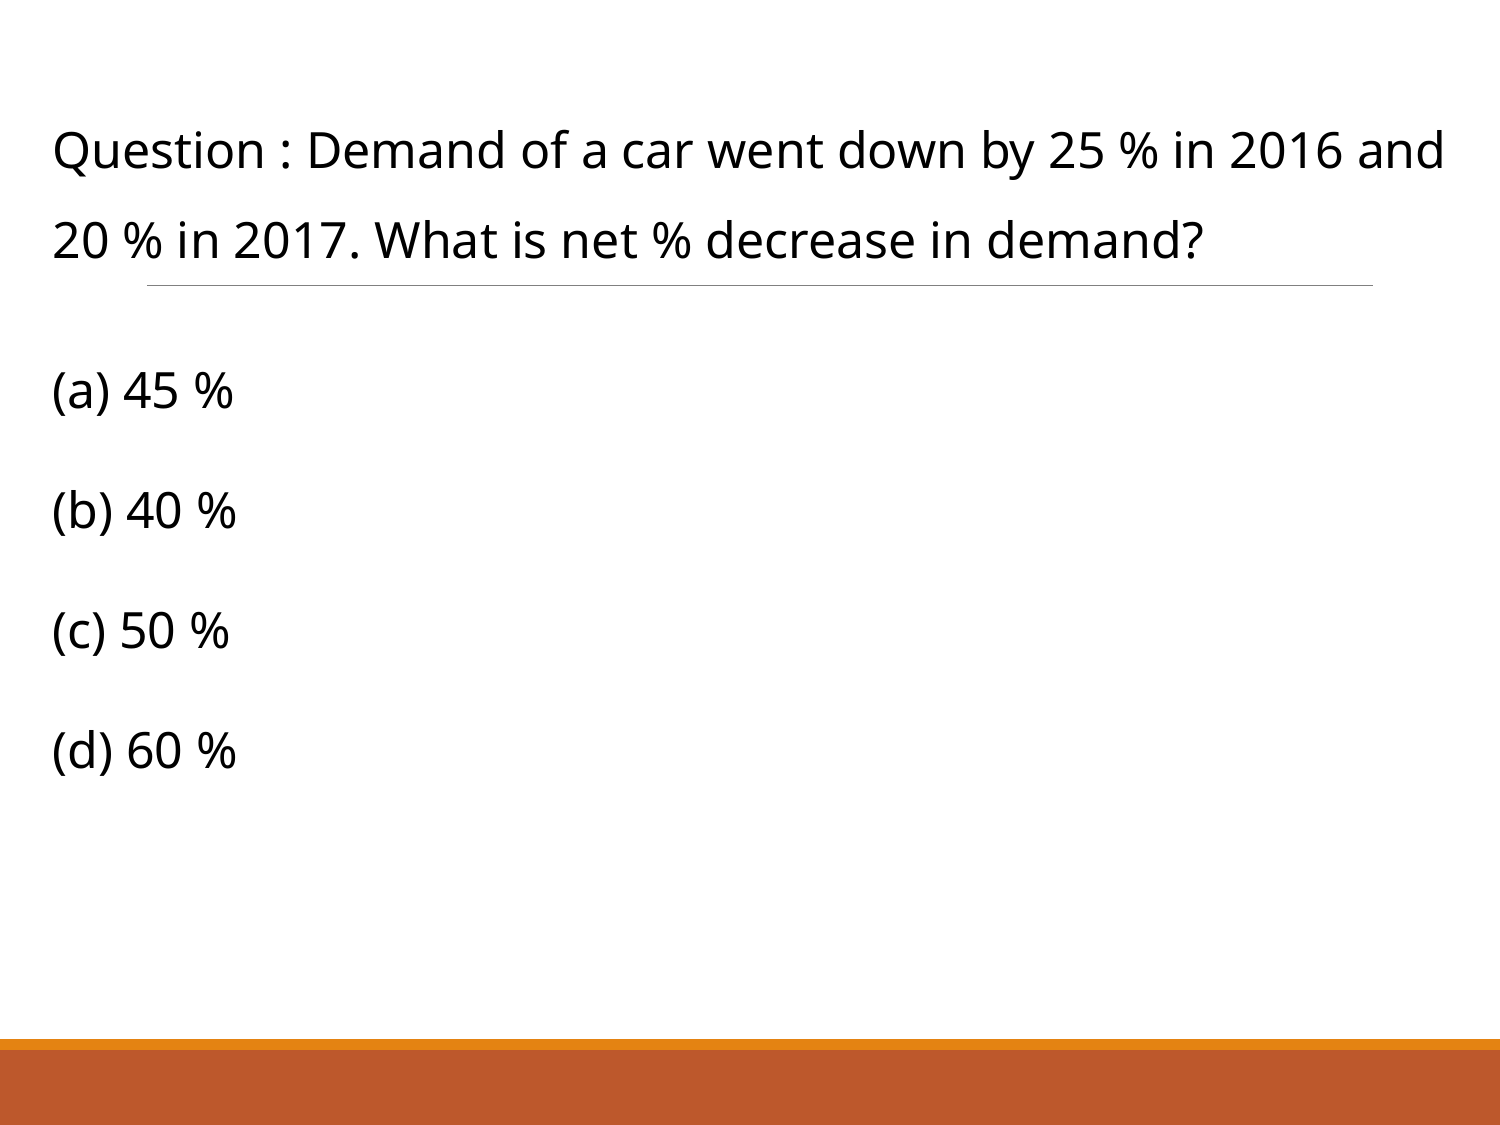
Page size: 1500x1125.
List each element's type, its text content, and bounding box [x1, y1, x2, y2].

text_box Question : Demand of a car went down by 25 % in 2016 and 20 % in 2017. What is net % decrease in demand? 45 % 40 % 50 % 60 % [37, 80, 1463, 786]
